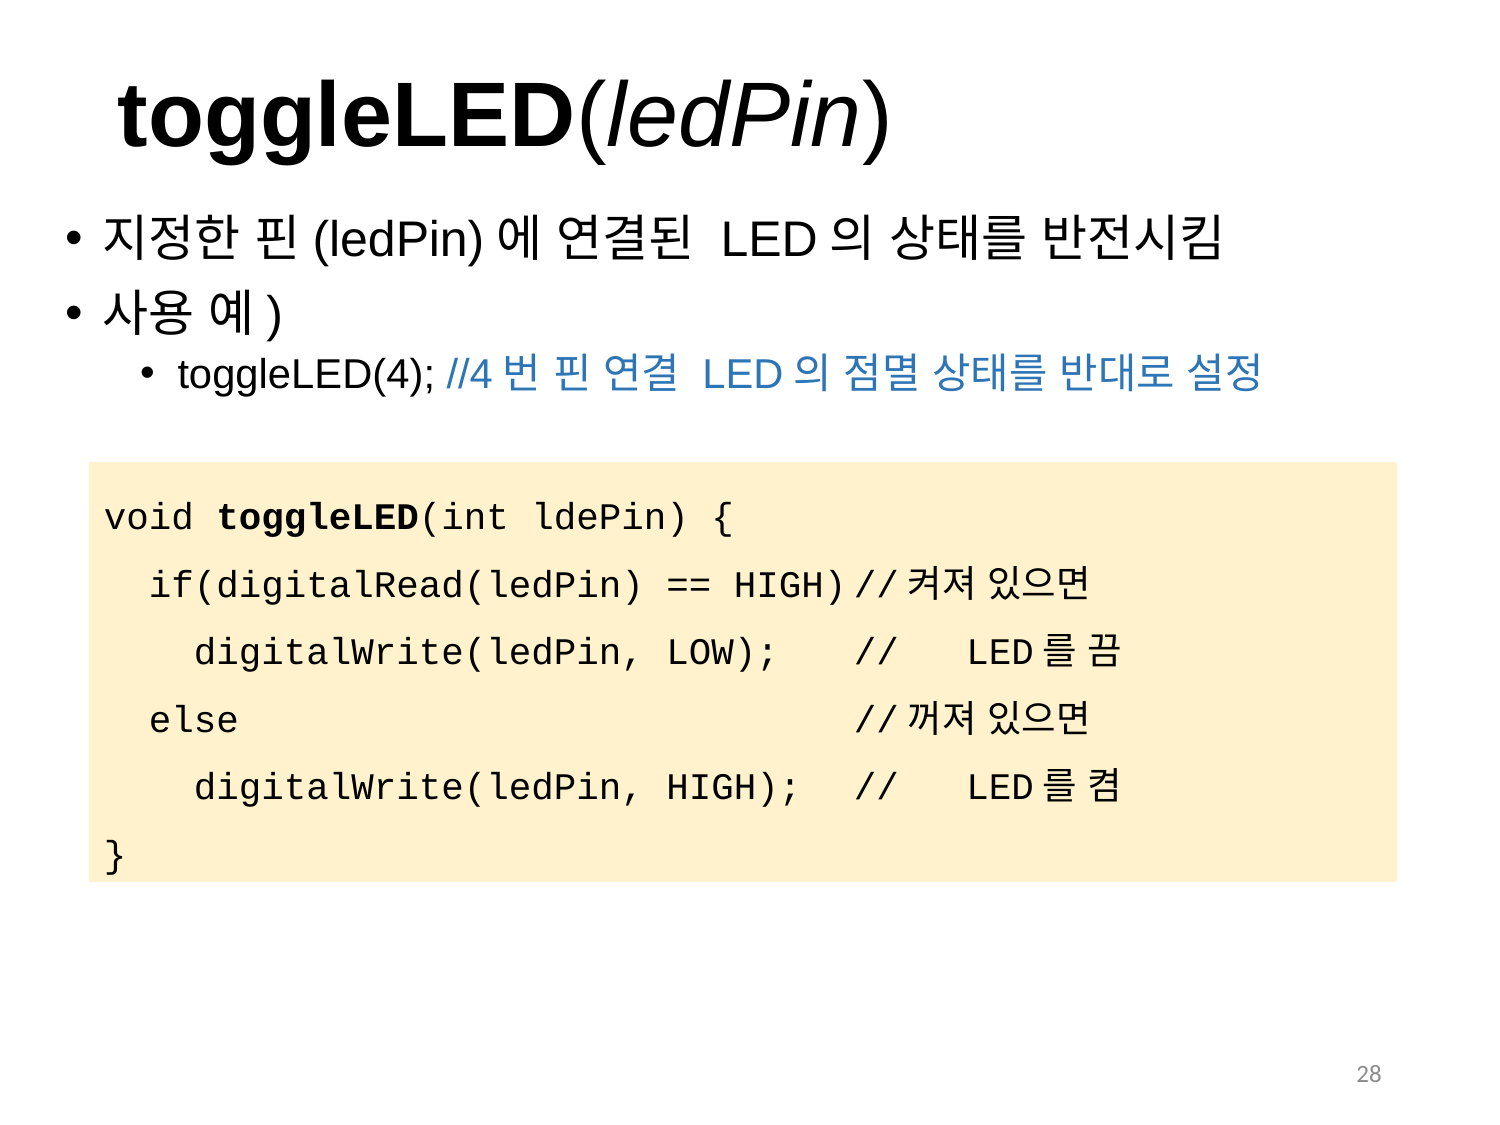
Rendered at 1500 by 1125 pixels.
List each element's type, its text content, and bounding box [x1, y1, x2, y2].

slide_number 28 [1059, 1042, 1397, 1103]
text_box void toggleLED(int ldePin) { if(digitalRead(ledPin) == HIGH) //켜져 있으면 digitalWrite(ledPin, LOW); // LED를 끔 else //꺼져 있으면 digitalWrite(ledPin, HIGH); // LED를 켬 } [88, 462, 1397, 882]
text_box 지정한 핀(ledPin)에 연결된 LED의 상태를 반전시킴 사용 예) toggleLED(4); //4번 핀 연결 LED의 점멸 상태를 반대로 설정 [50, 205, 1446, 458]
text_box toggleLED(ledPin) [103, 59, 1397, 205]
